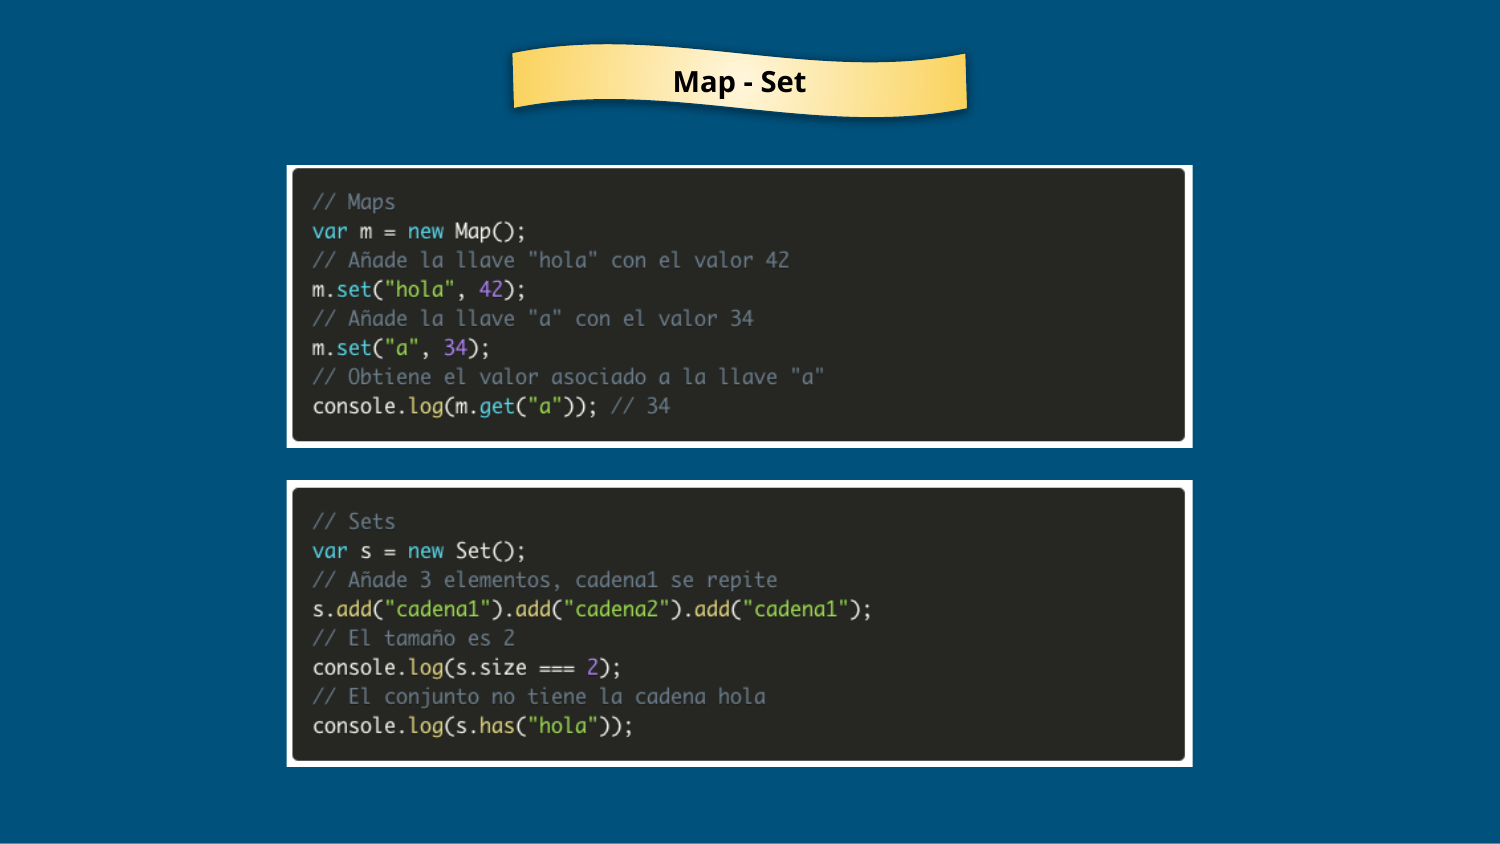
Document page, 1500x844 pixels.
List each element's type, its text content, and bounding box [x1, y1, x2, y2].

picture [287, 481, 1192, 766]
text_box Map - Set [511, 43, 968, 118]
picture [287, 166, 1192, 447]
